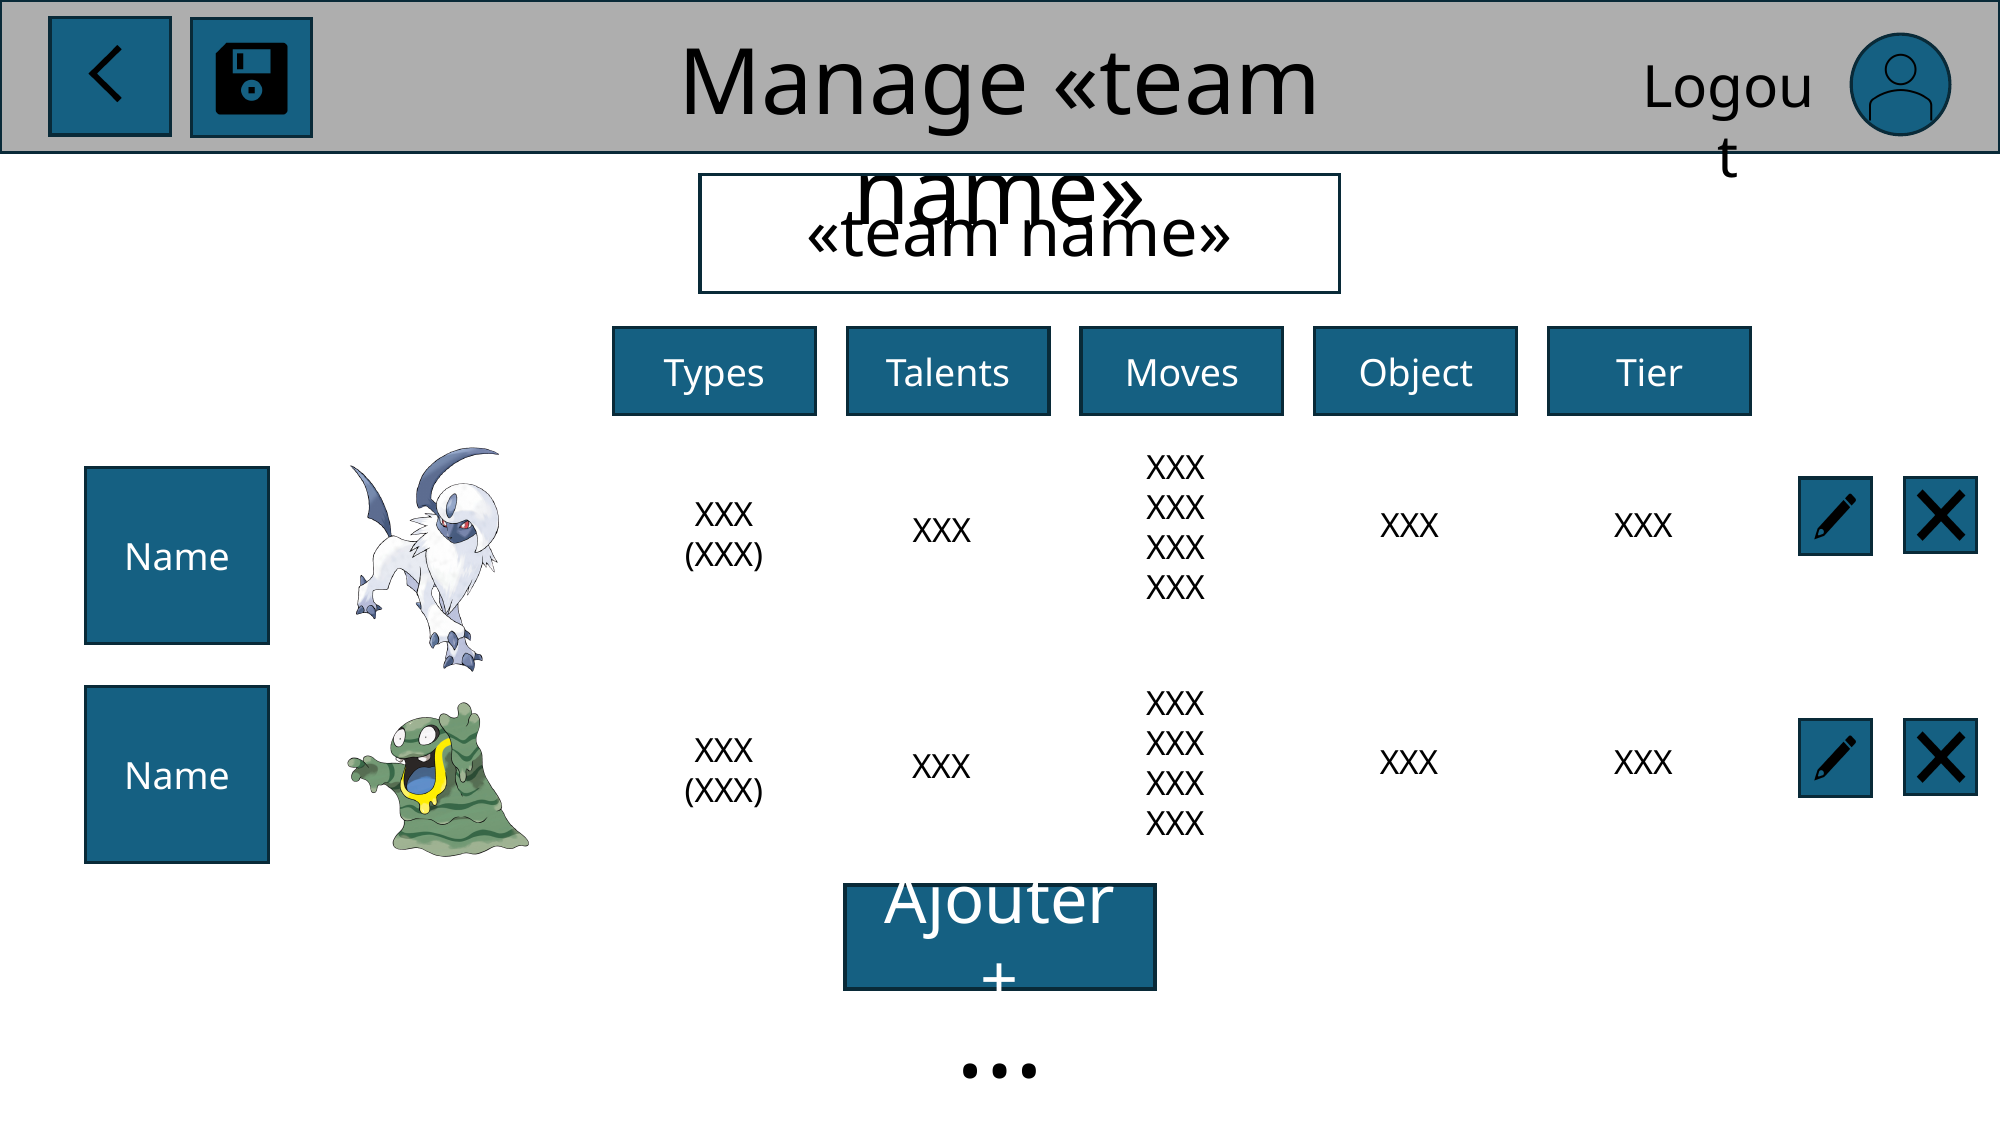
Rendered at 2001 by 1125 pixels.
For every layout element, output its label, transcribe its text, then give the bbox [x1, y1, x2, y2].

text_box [190, 18, 313, 137]
text_box XXX [1359, 497, 1460, 552]
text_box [1904, 477, 1978, 554]
text_box XXX (XXX) [662, 722, 786, 817]
text_box Ajouter + [843, 883, 1157, 991]
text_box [699, 174, 1341, 293]
text_box Types [612, 326, 817, 416]
picture [1853, 40, 1948, 135]
text_box [1948, 65, 1952, 104]
text_box Talents [846, 326, 1051, 416]
text_box [1874, 32, 1927, 40]
text_box Manage «team name» [553, 15, 1446, 251]
text_box Name [84, 466, 270, 645]
text_box Tier [1547, 326, 1752, 416]
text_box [1798, 718, 1872, 797]
text_box XXX (XXX) [662, 485, 786, 581]
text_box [1798, 477, 1872, 556]
text_box XXX XXX XXX XXX [1125, 438, 1226, 614]
text_box XXX [1593, 733, 1694, 789]
text_box Logout [1618, 41, 1839, 197]
text_box XXX [1359, 733, 1460, 789]
text_box XXX XXX XXX XXX [1125, 675, 1226, 850]
text_box XXX [891, 501, 992, 557]
text_box Name [84, 685, 270, 864]
text_box [1849, 66, 1853, 103]
picture [345, 700, 531, 858]
text_box … [874, 958, 1126, 1108]
text_box [0, 0, 2000, 154]
text_box XXX [1593, 497, 1694, 552]
text_box Object [1313, 326, 1518, 416]
text_box XXX [891, 738, 992, 793]
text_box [49, 16, 171, 136]
picture [346, 446, 500, 674]
text_box Moves [1079, 326, 1284, 416]
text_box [1904, 718, 1978, 796]
